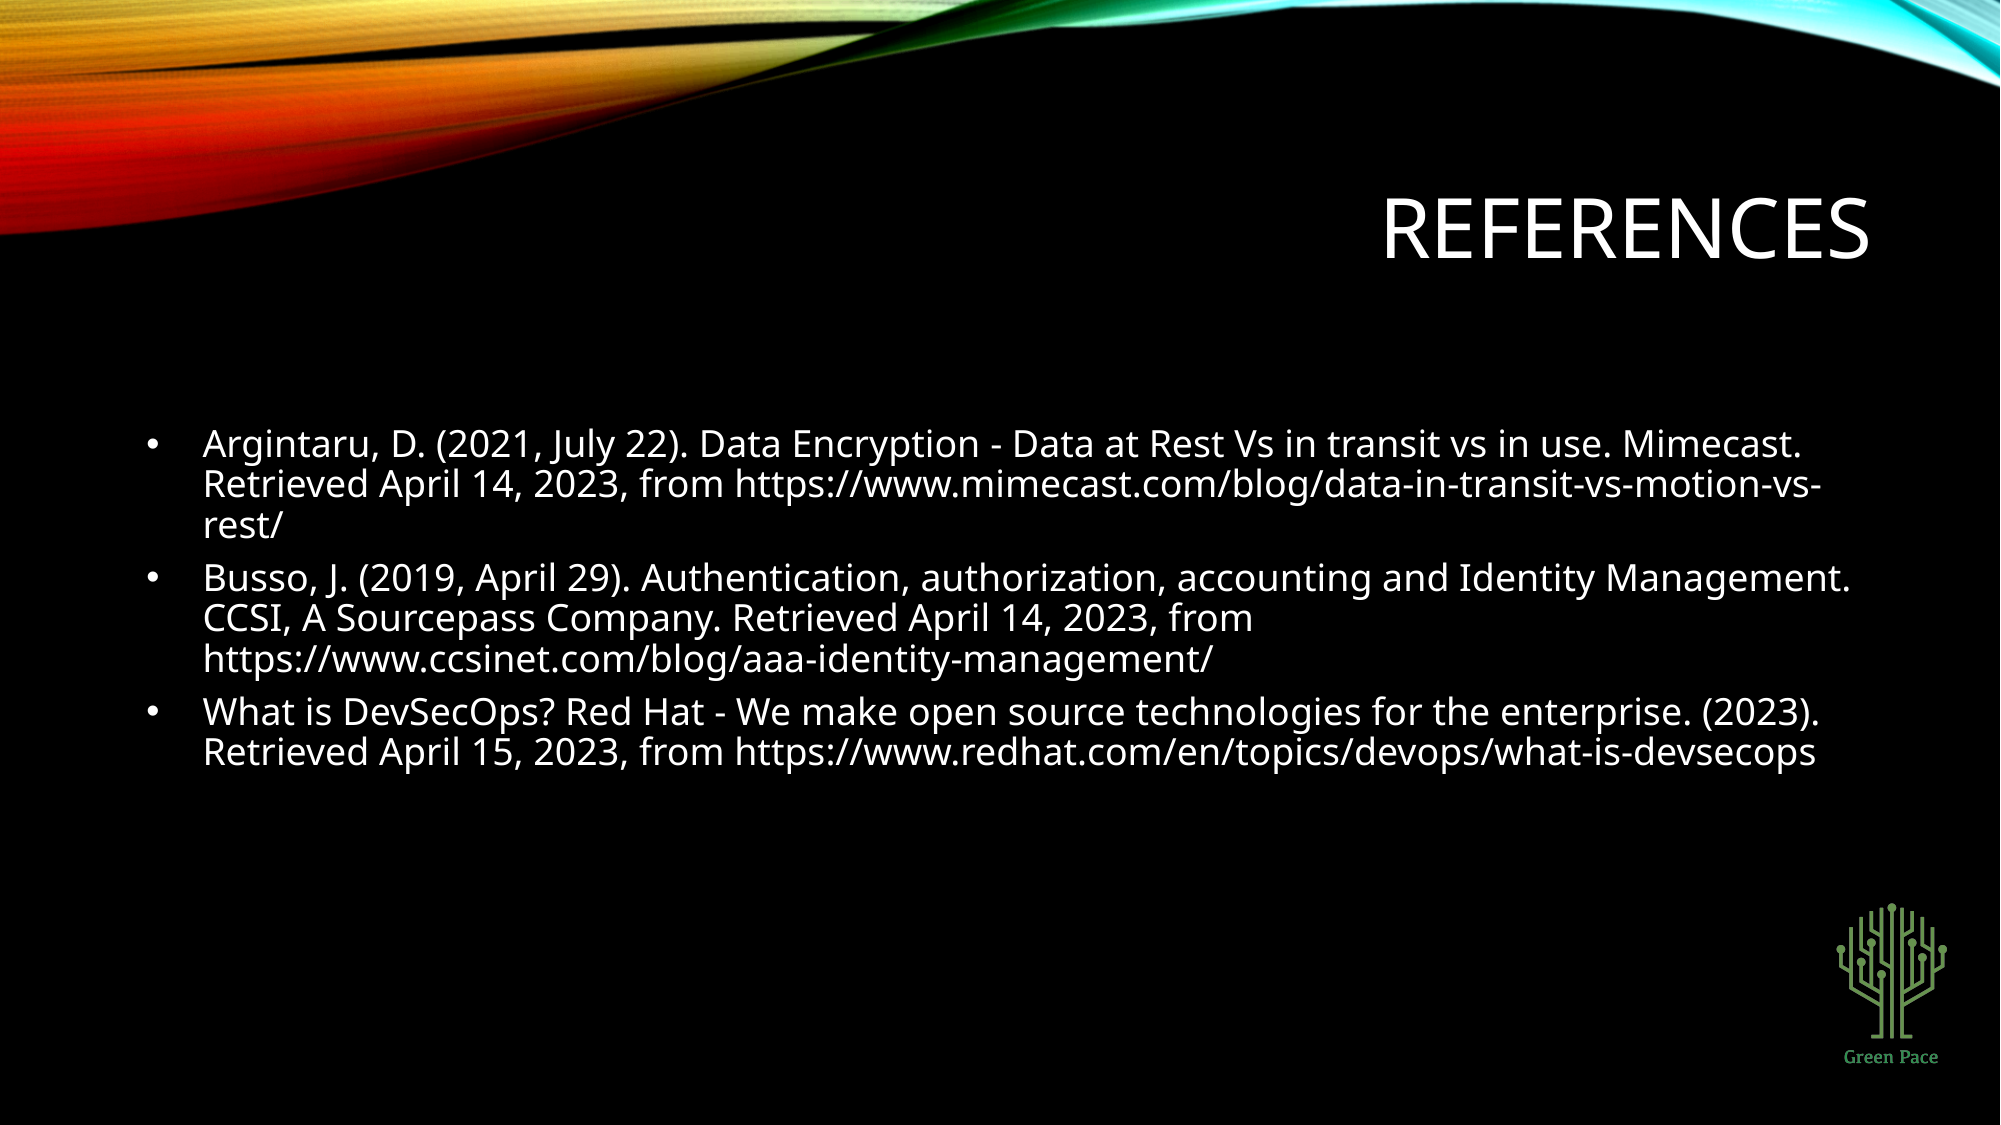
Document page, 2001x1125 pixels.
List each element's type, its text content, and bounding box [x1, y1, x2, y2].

picture [0, 0, 2000, 237]
list Argintaru, D. (2021, July 22). Data Encryption - Data at Rest Vs in transit vs in use. Mimecast. Retrieved April 14, 2023, from https://www.mimecast.com/blog/data-in-transit-vs-motion-vs-rest/ Busso, J. (2019, April 29). Authentication, authorization, accounting and Identity Management. CCSI, A Sourcepass Company. Retrieved April 14, 2023, from https://www.ccsinet.com/blog/aaa-identity-management/ What is DevSecOps? Red Hat - We make open source technologies for the enterprise. (2023). Retrieved April 15, 2023, from https://www.redhat.com/en/topics/devops/what-is-devsecops [112, 360, 1888, 1021]
picture [1817, 892, 1964, 1082]
title REFERENCES [474, 125, 1888, 338]
